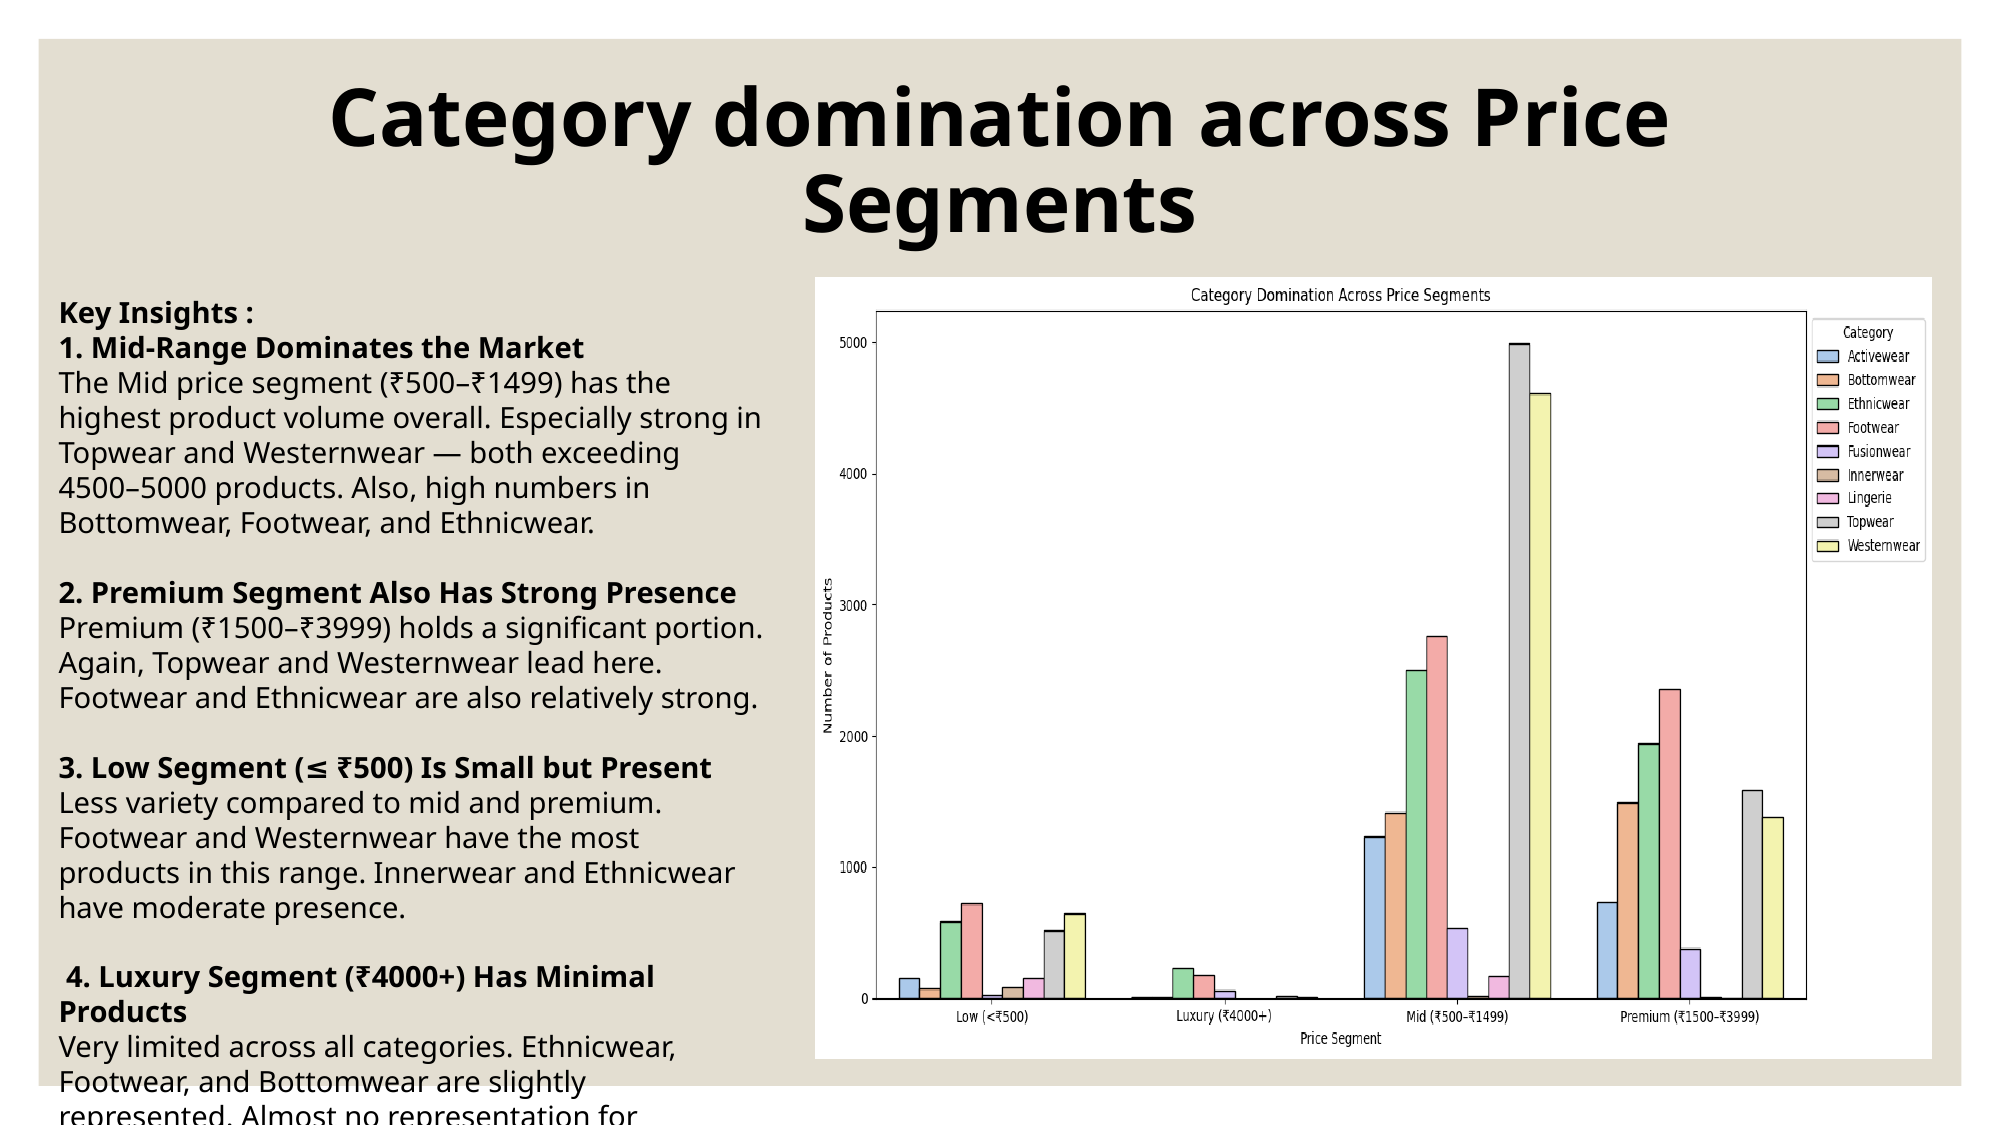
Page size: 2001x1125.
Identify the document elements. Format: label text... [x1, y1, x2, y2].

text_box Category domination across Price Segments [114, 69, 1886, 259]
picture [814, 277, 1932, 1060]
text_box Key Insights : 1. Mid-Range Dominates the Market The Mid price segment (₹500–₹1499) has the highest product volume overall. Especially strong in Topwear and Westernwear — both exceeding 4500–5000 products. Also, high numbers in Bottomwear, Footwear, and Ethnicwear. 2. Premium Segment Also Has Strong Presence Premium (₹1500–₹3999) holds a significant portion. Again, Topwear and Westernwear lead here. Footwear and Ethnicwear are also relatively strong. 3. Low Segment (≤ ₹500) Is Small but Present Less variety compared to mid and premium. Footwear and Westernwear have the most products in this range. Innerwear and Ethnicwear have moderate presence. 4. Luxury Segment (₹4000+) Has Minimal Products Very limited across all categories. Ethnicwear, Footwear, and Bottomwear are slightly represented. Almost no representation for Activewear, Fusionwear, or Innerwear. [43, 287, 782, 1125]
